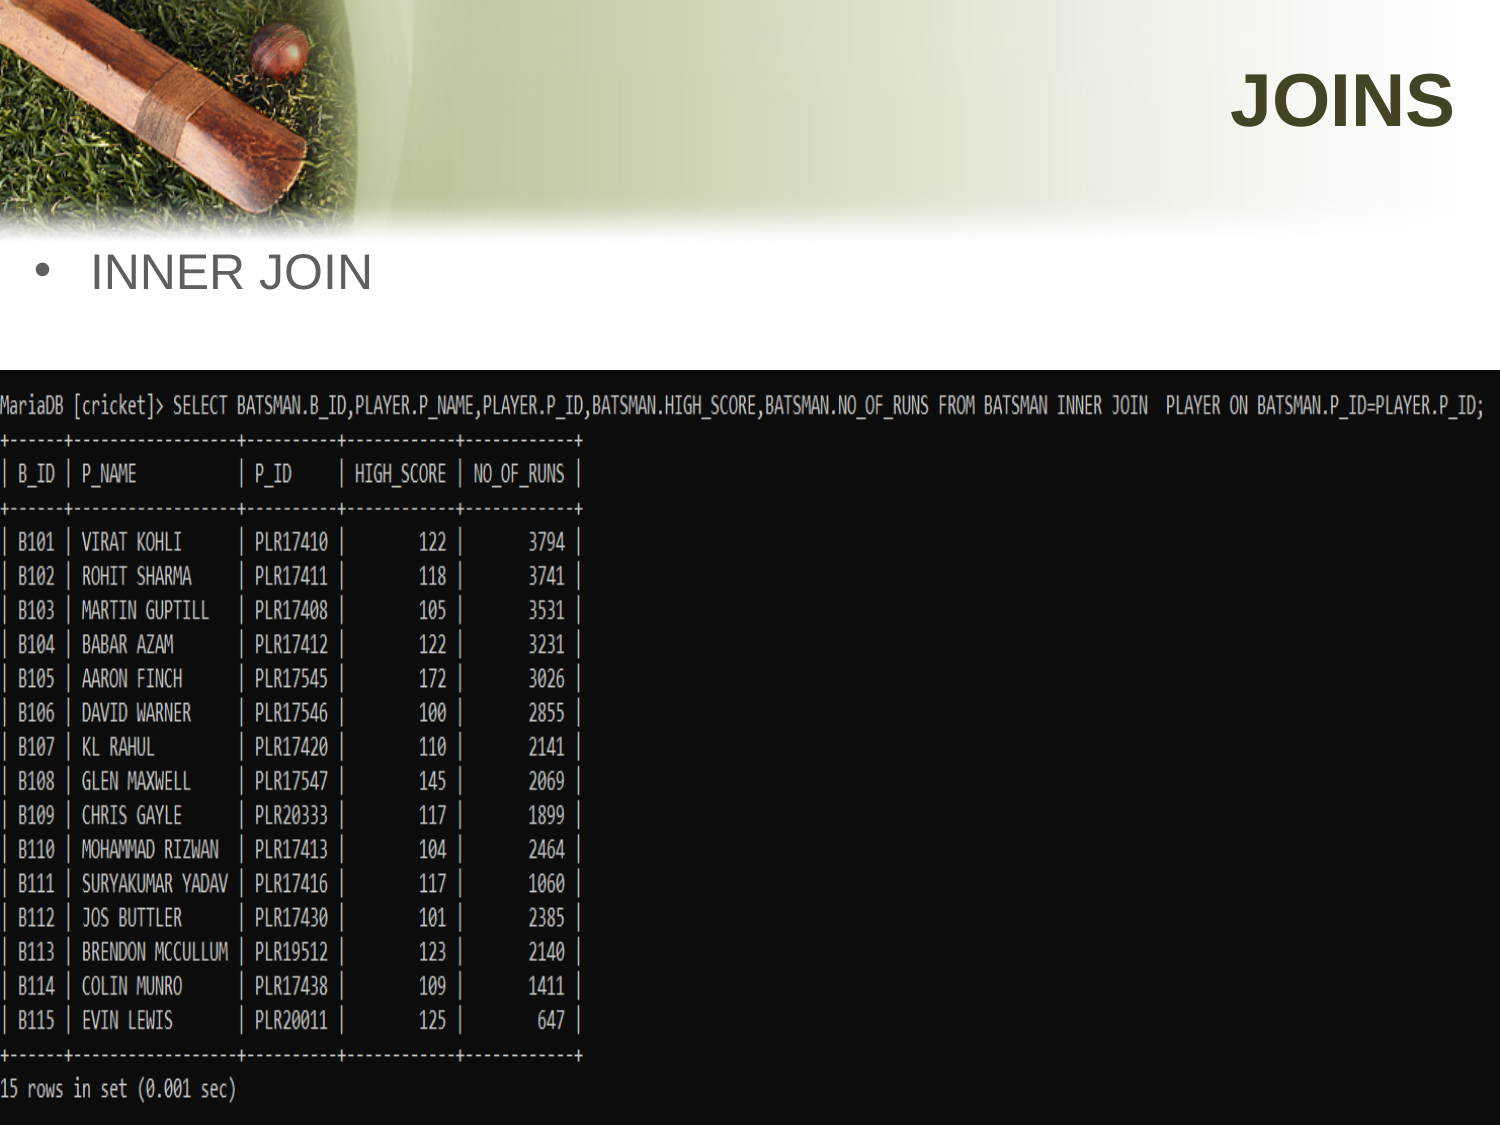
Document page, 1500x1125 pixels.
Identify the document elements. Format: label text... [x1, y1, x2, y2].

picture [0, 370, 1500, 1125]
title JOINS [289, 42, 1471, 150]
list INNER JOIN [0, 231, 1500, 369]
picture [0, 0, 1500, 231]
